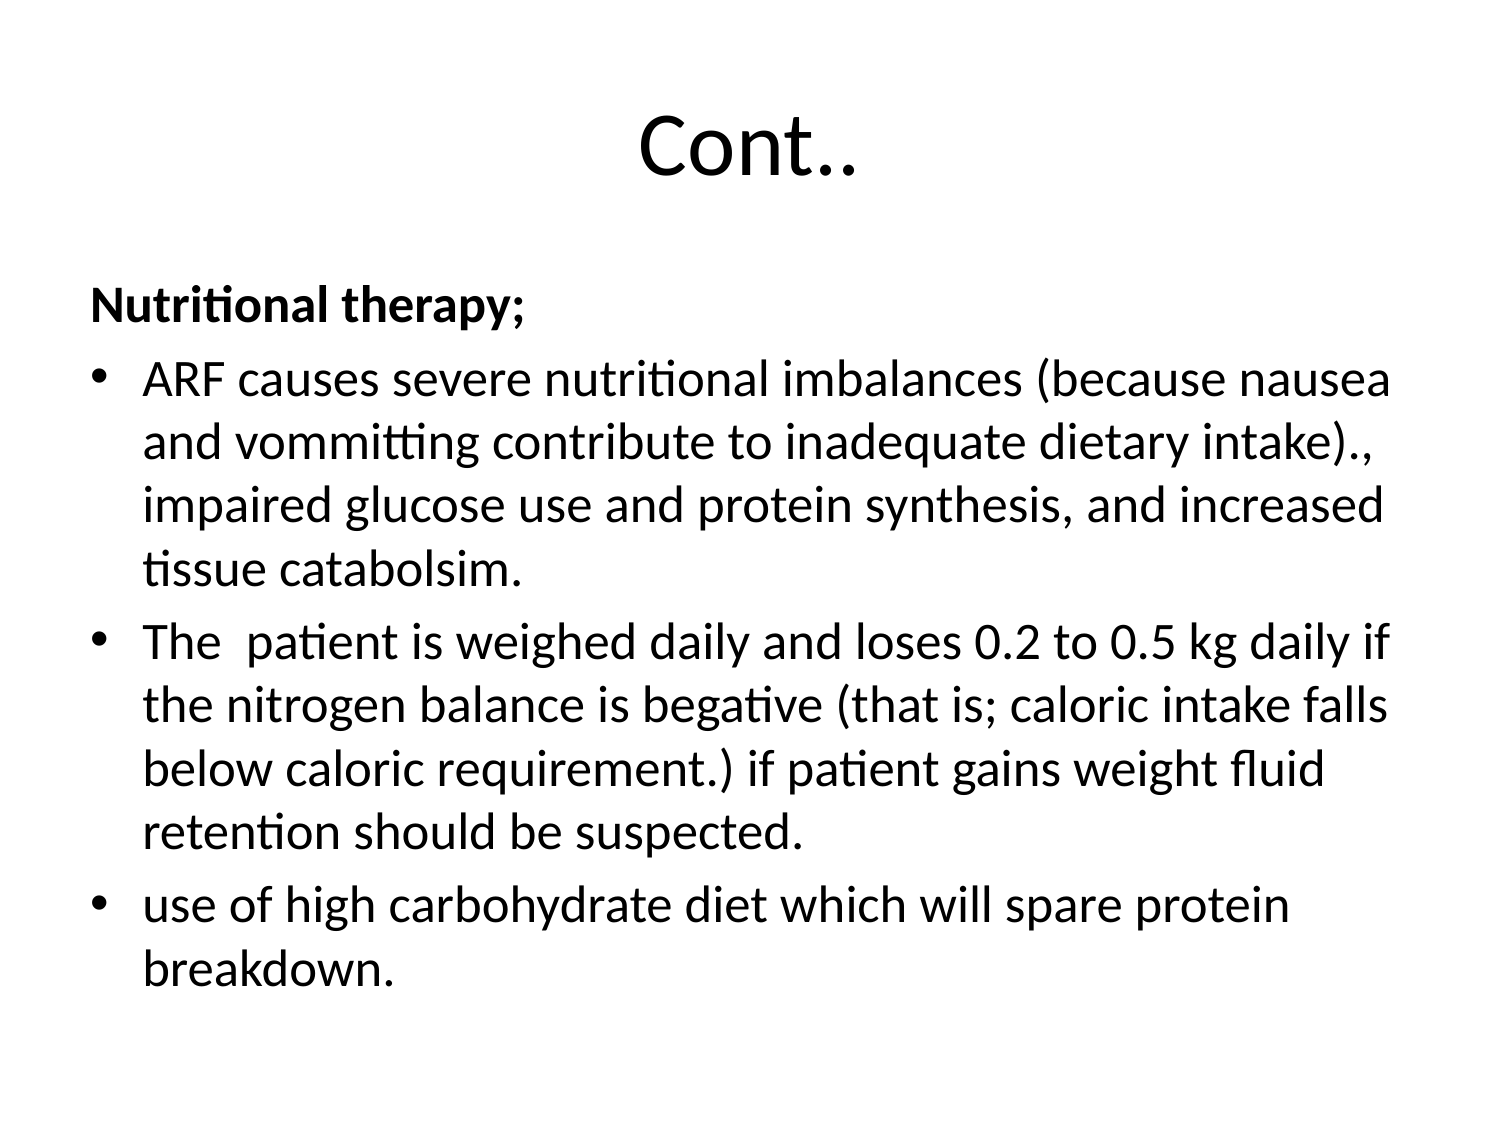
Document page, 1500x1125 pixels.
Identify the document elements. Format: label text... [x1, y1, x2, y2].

title Cont.. [75, 45, 1425, 233]
list Nutritional therapy; ARF causes severe nutritional imbalances (because nausea and vommitting contribute to inadequate dietary intake)., impaired glucose use and protein synthesis, and increased tissue catabolsim. The patient is weighed daily and loses 0.2 to 0.5 kg daily if the nitrogen balance is begative (that is; caloric intake falls below caloric requirement.) if patient gains weight fluid retention should be suspected. use of high carbohydrate diet which will spare protein breakdown. [75, 262, 1425, 1005]
